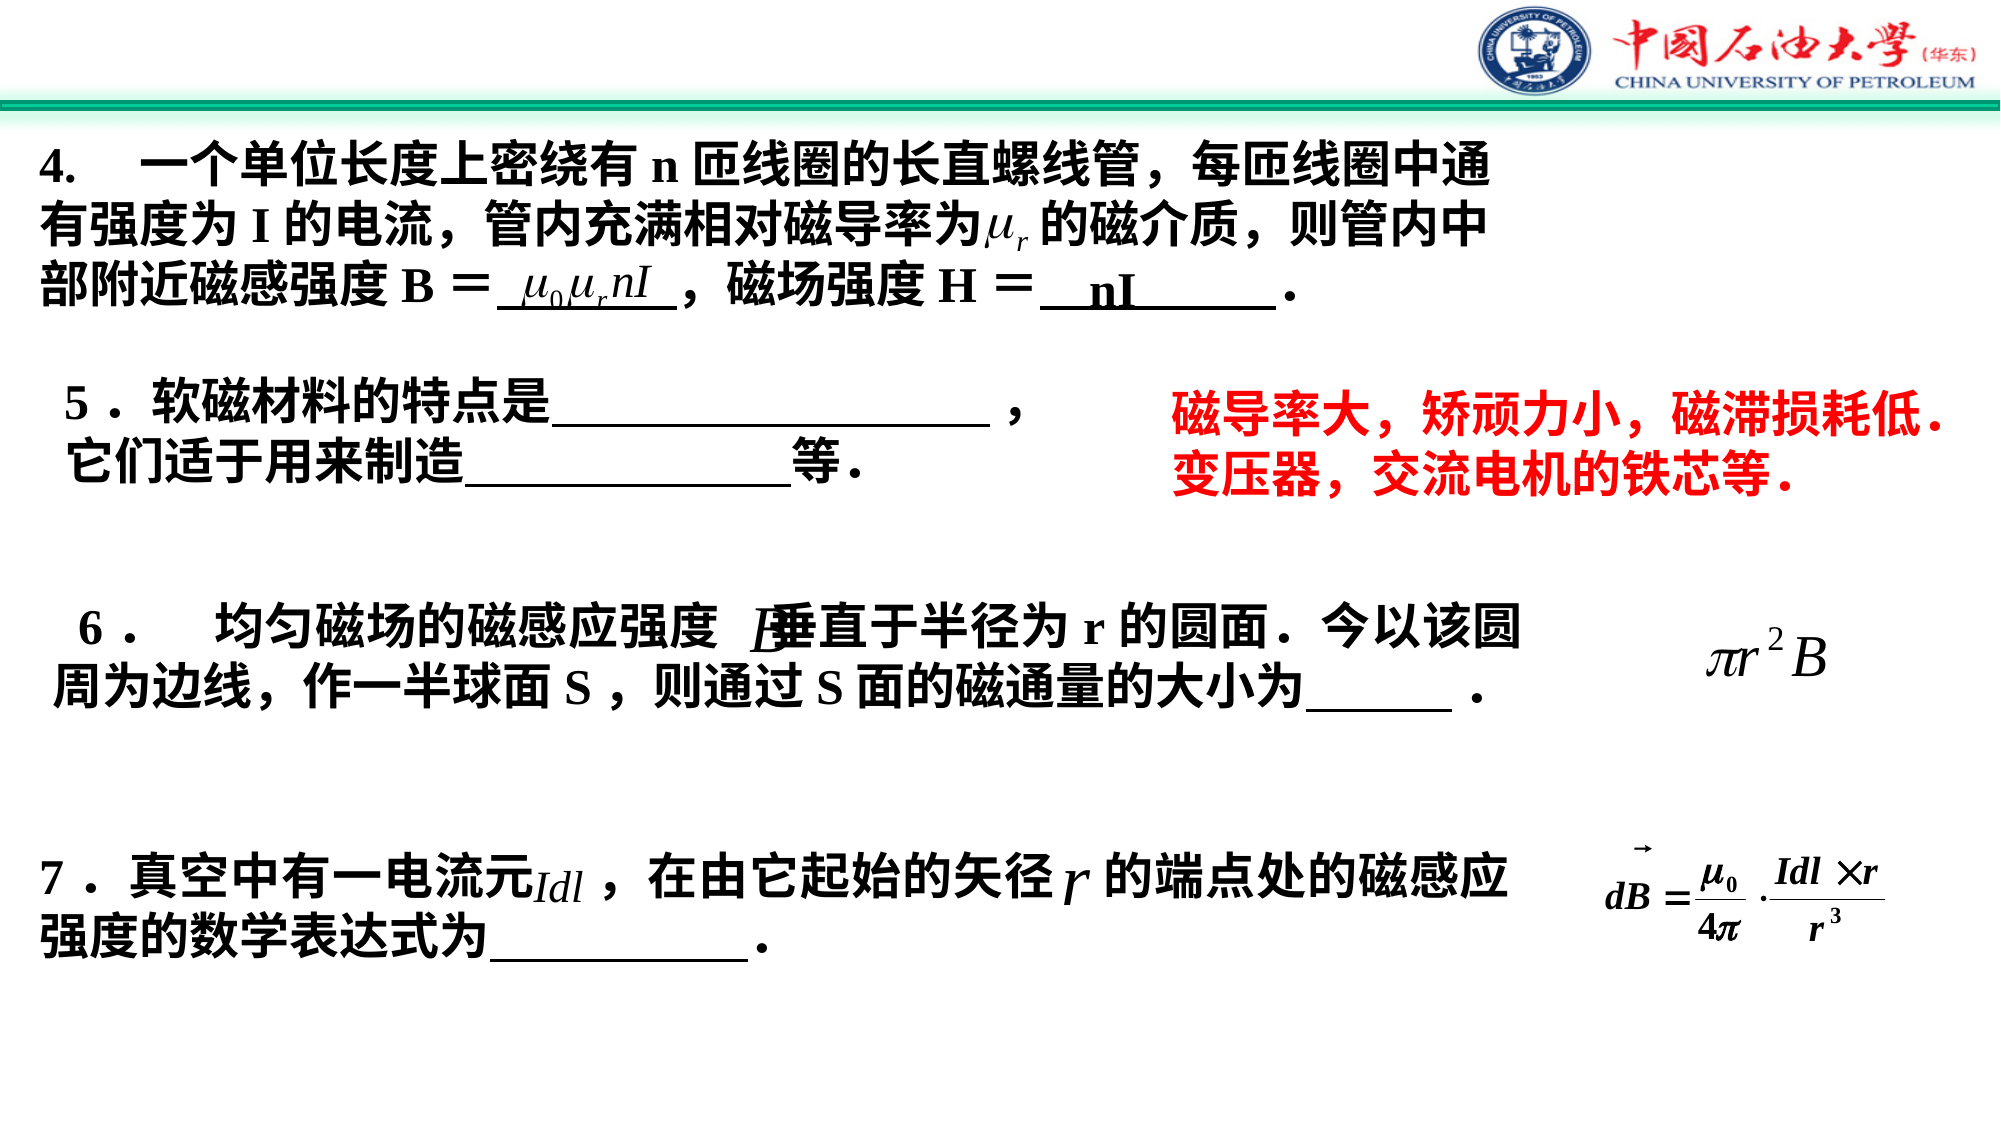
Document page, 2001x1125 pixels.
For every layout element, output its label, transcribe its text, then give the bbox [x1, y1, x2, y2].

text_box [512, 249, 663, 322]
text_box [1699, 612, 1838, 692]
text_box nI [1074, 249, 1200, 325]
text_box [1599, 837, 1894, 950]
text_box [737, 574, 804, 665]
text_box 6． 均匀磁场的磁感应强度 垂直于半径为r的圆面．今以该圆周为边线，作一半球面S，则通过S面的磁通量的大小为 ． [37, 587, 1538, 723]
picture [1393, 0, 2001, 90]
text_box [524, 849, 601, 914]
text_box 5．软磁材料的特点是 ， 它们适于用来制造 等． [49, 362, 1550, 558]
text_box 磁导率大，矫顽力小，磁滞损耗低． 变压器，交流电机的铁芯等． [1100, 374, 2000, 510]
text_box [974, 187, 1040, 261]
text_box 4. 一个单位长度上密绕有n匝线圈的长直螺线管，每匝线圈中通有强度为I的电流，管内充满相对磁导率为 的磁介质，则管内中部附近磁感强度B＝ ，磁场强度H＝ ． [24, 124, 1525, 320]
text_box 7．真空中有一电流元 ，在由它起始的矢径 的端点处的磁感应强度的数学表达式为 ． [24, 837, 1525, 1033]
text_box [1049, 837, 1113, 918]
